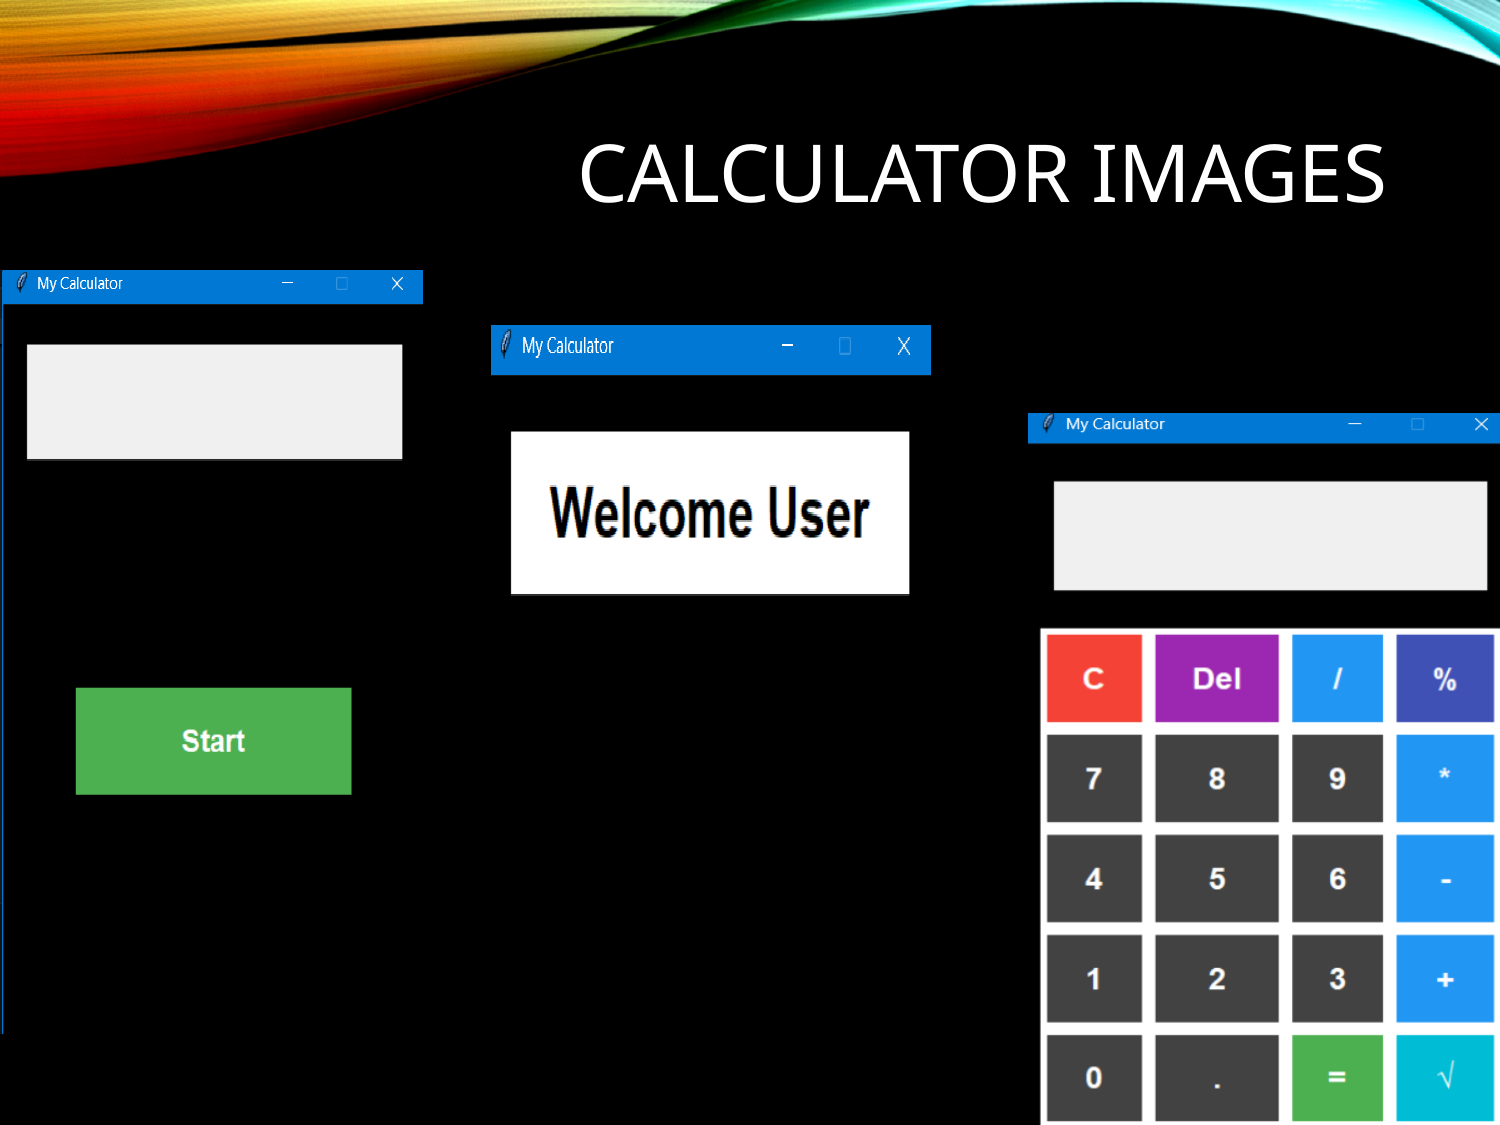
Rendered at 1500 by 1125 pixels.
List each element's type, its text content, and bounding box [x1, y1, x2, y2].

picture [1028, 413, 1500, 1125]
title CALCULATOR IMAGES [356, 125, 1403, 228]
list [0, 270, 424, 1035]
picture [491, 325, 931, 1090]
picture [0, 0, 1500, 178]
